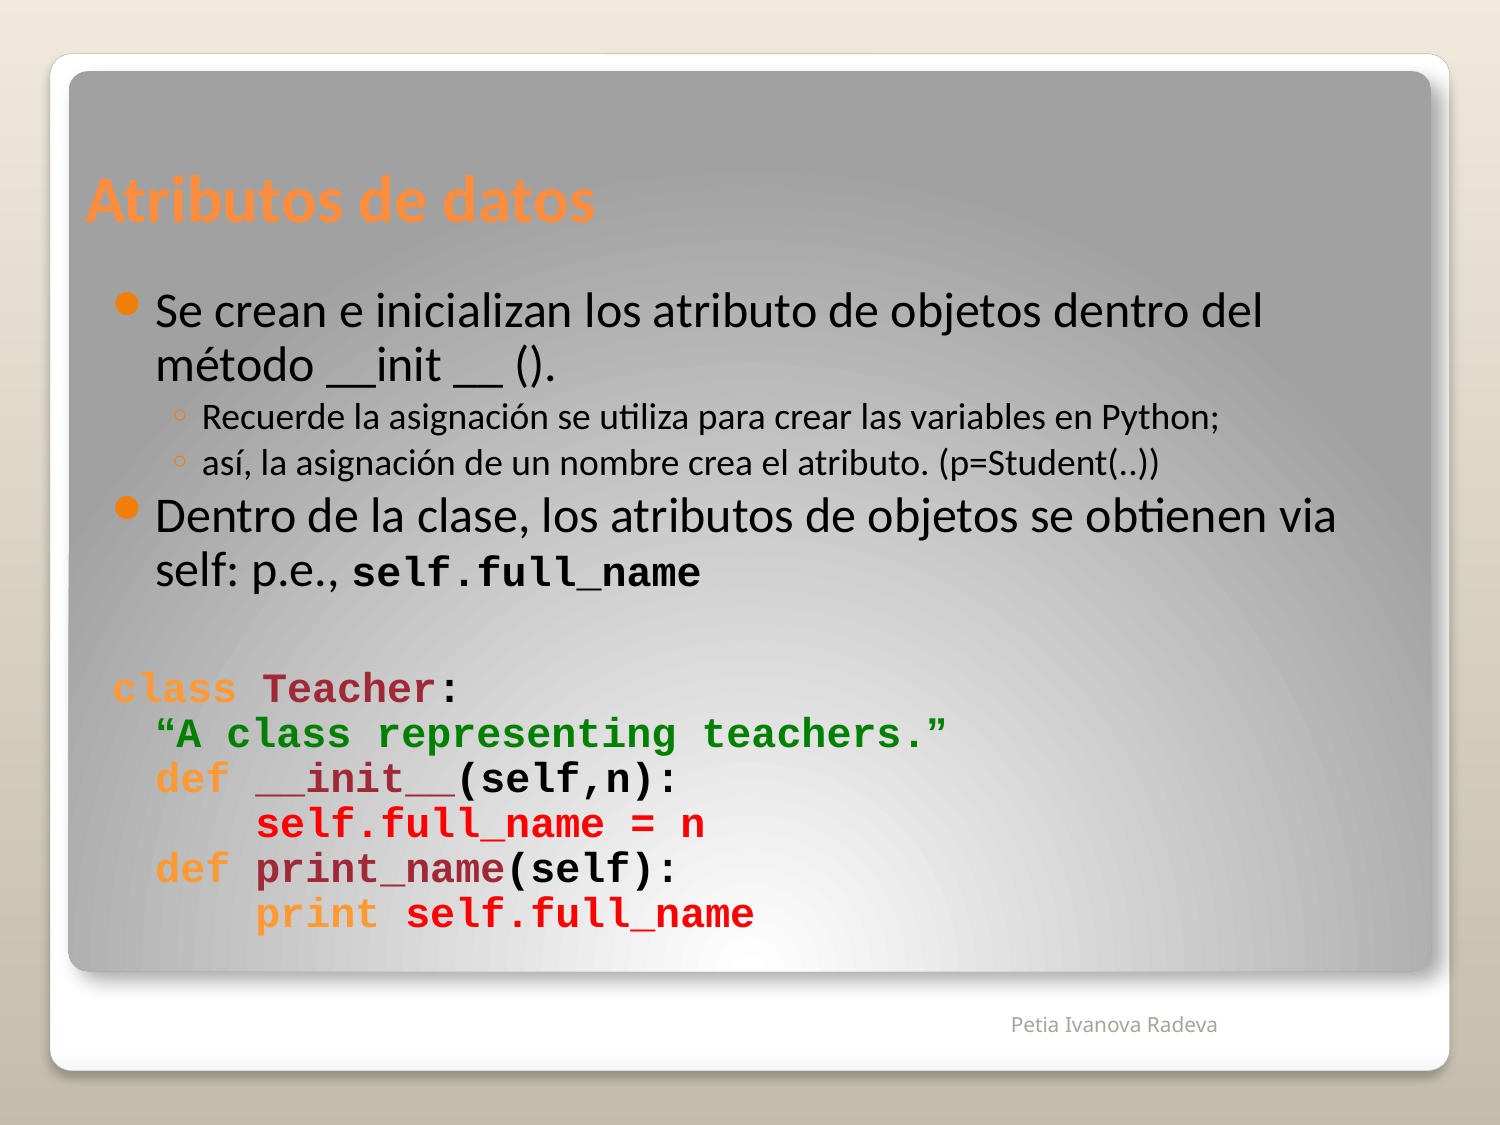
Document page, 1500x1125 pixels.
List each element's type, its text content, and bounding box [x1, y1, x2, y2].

list Se crean e inicializan los atributo de objetos dentro del método __init __ (). Recuerde la asignación se utiliza para crear las variables en Python; así, la asignación de un nombre crea el atributo. (p=Student(..)) Dentro de la clase, los atributos de objetos se obtienen via self: p.e., self.full_name class Teacher: “A class representing teachers.” def __init__(self,n): self.full_name = n def print_name(self): print self.full_name [82, 269, 1425, 957]
title Atributos de datos [70, 70, 1413, 243]
